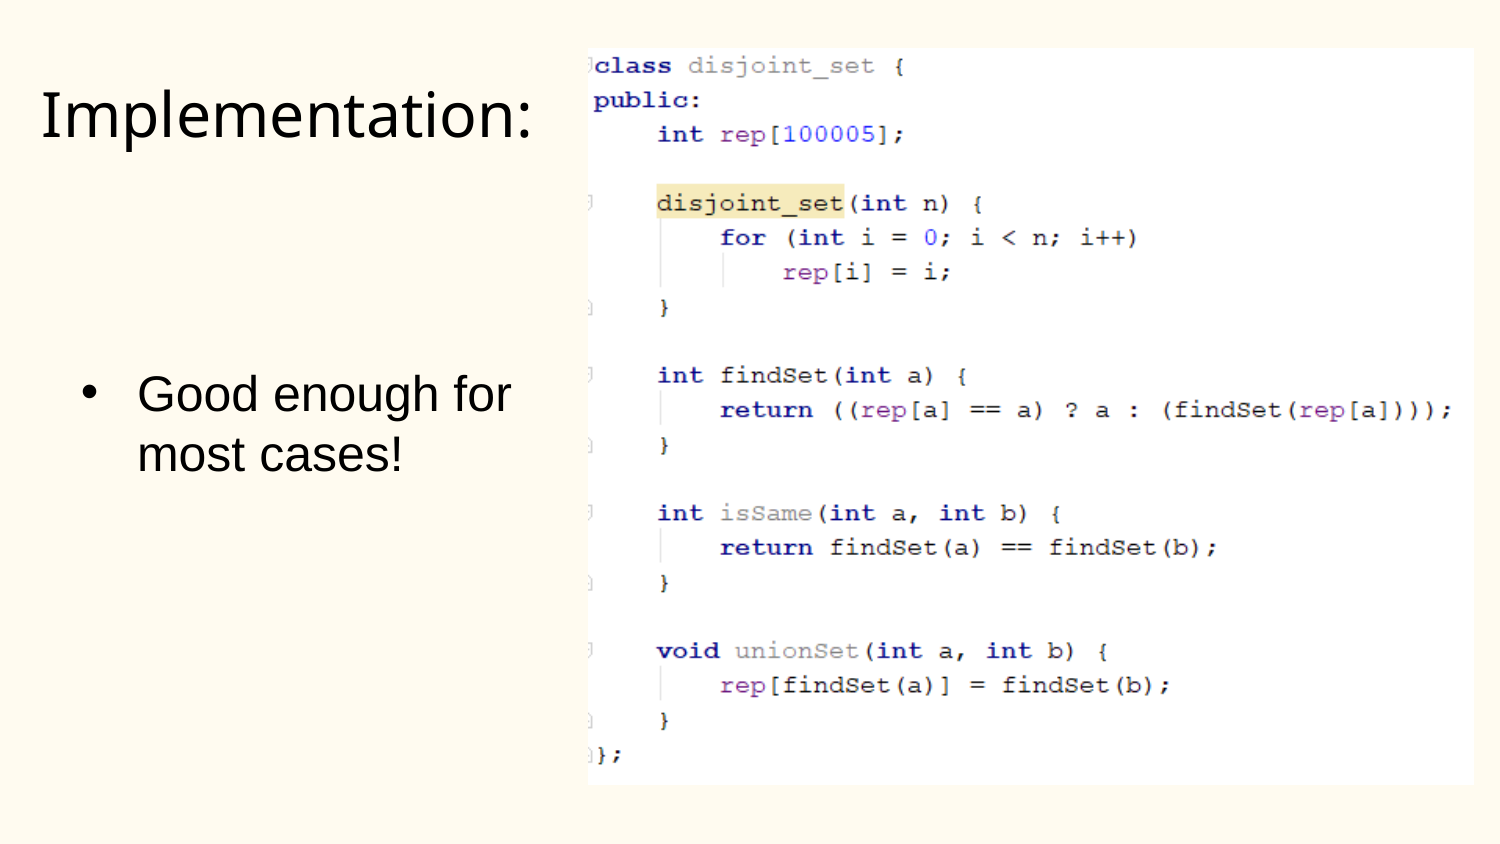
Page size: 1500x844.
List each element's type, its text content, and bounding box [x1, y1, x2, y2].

title Implementation: [26, 59, 583, 161]
text_box Good enough for most cases! [66, 353, 583, 489]
picture [588, 47, 1474, 785]
